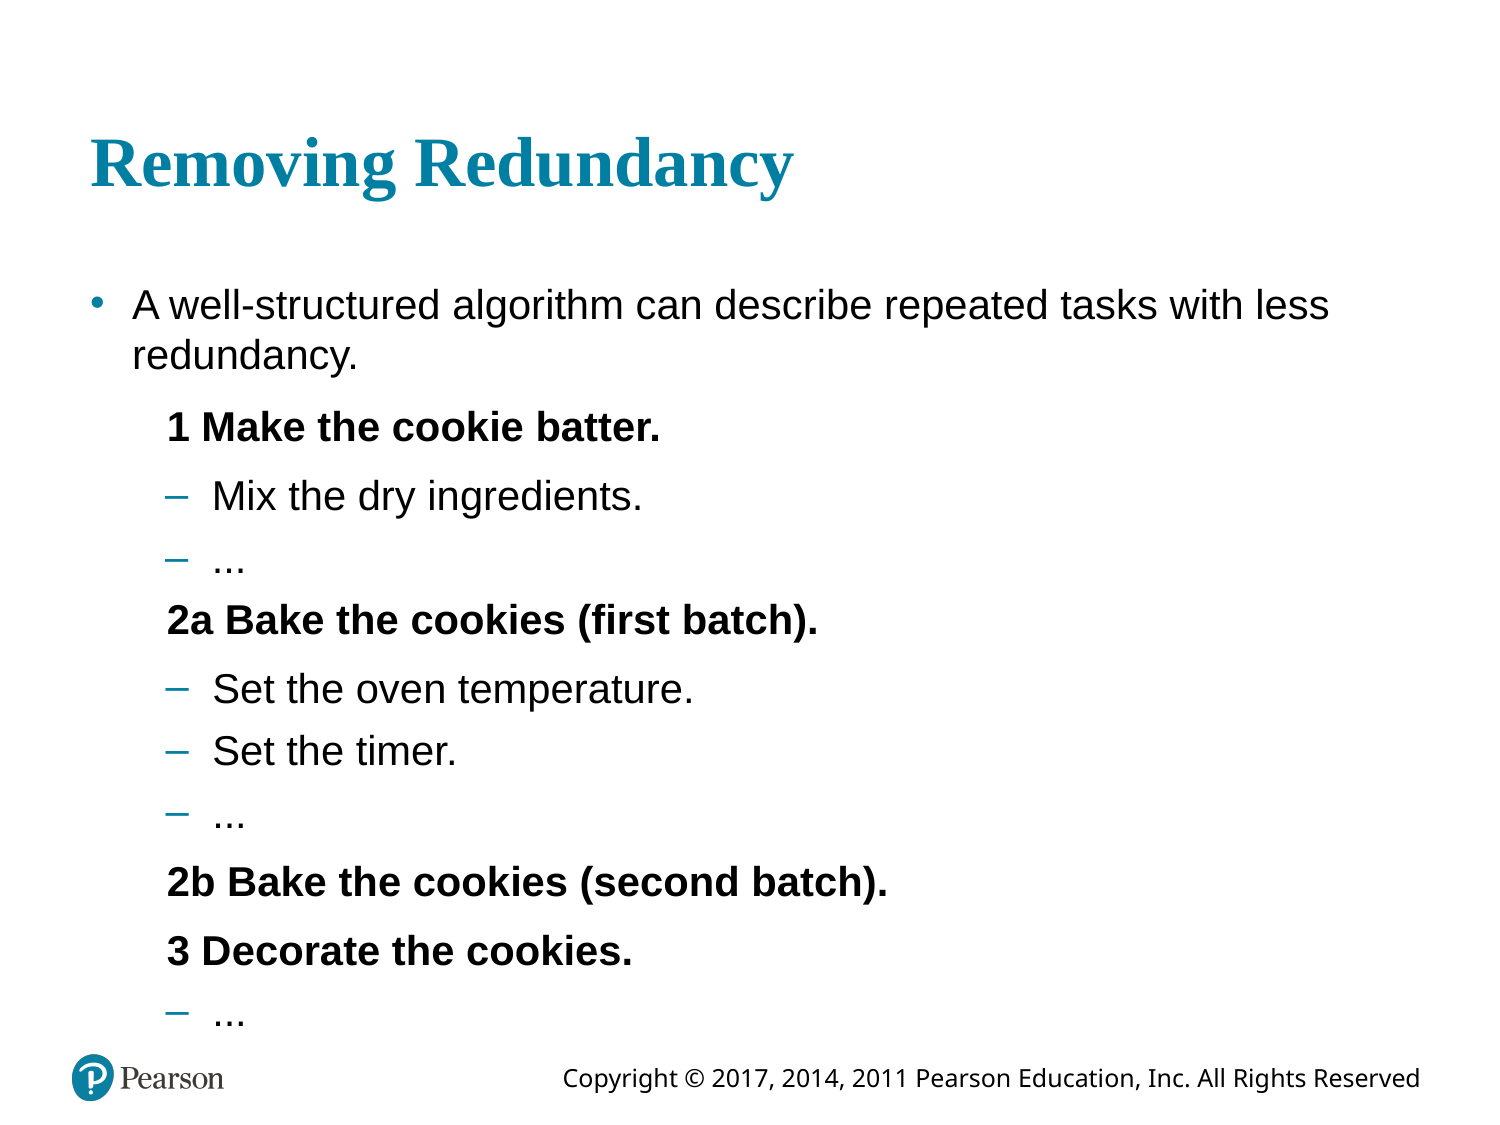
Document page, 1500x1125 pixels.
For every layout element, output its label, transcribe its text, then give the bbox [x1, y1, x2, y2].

list 2b Bake the cookies (second batch). [151, 839, 1340, 902]
list Set the oven temperature. Set the timer. ... [75, 646, 1188, 840]
list Mix the dry ingredients. ... [75, 454, 1340, 570]
picture [80, 1063, 106, 1088]
picture [72, 1087, 83, 1101]
picture [98, 1054, 224, 1101]
list A well-structured algorithm can describe repeated tasks with less redundancy. [75, 262, 1425, 386]
list 2a Bake the cookies (first batch). [151, 577, 838, 639]
list ... [75, 969, 1392, 1032]
list 3 Decorate the cookies. [151, 908, 844, 969]
list 1 Make the cookie batter. [151, 385, 684, 448]
picture [72, 1054, 88, 1070]
title Removing Redundancy [75, 35, 1425, 216]
